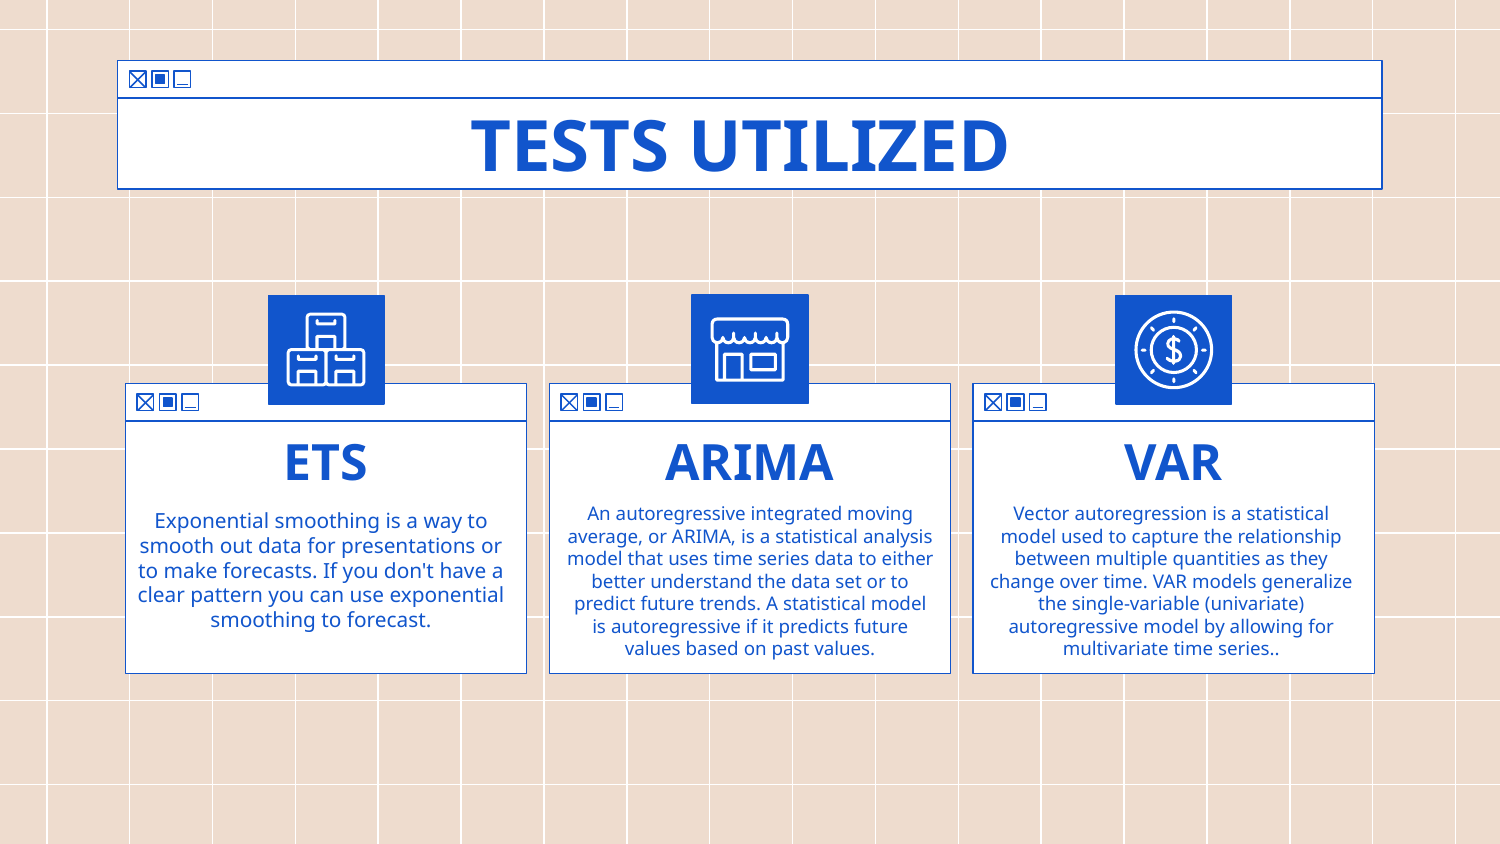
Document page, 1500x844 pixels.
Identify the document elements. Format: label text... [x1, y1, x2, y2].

text_box [268, 295, 384, 381]
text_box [710, 317, 790, 382]
title TESTS UTILIZED [117, 105, 1383, 190]
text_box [1134, 310, 1214, 390]
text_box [286, 312, 366, 387]
text_box [692, 295, 808, 381]
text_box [117, 60, 1383, 99]
text_box [1116, 295, 1232, 381]
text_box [972, 383, 1375, 675]
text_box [125, 383, 527, 675]
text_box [549, 383, 951, 675]
